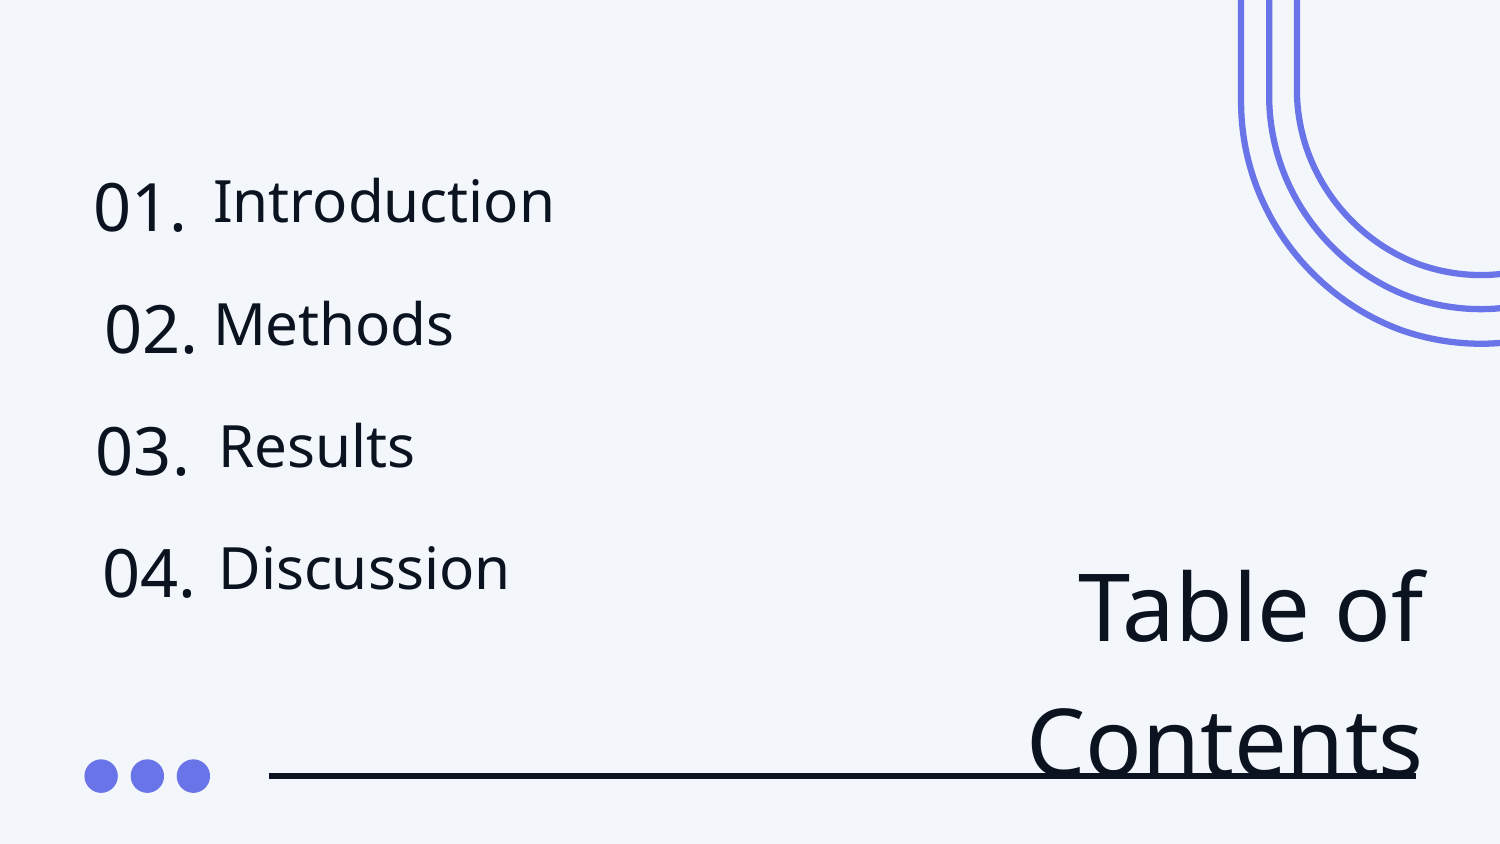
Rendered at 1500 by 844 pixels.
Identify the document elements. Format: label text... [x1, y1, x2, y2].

text_box Introduction [213, 150, 618, 235]
text_box Methods [213, 272, 618, 357]
text_box Results [218, 394, 623, 479]
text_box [1240, 0, 1500, 344]
text_box Discussion [218, 516, 623, 601]
text_box 02. [101, 254, 202, 367]
text_box Table of Contents [679, 525, 1424, 796]
text_box 04. [99, 499, 200, 611]
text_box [84, 759, 119, 794]
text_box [130, 759, 165, 794]
text_box 01. [84, 132, 197, 245]
text_box 03. [84, 376, 202, 489]
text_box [176, 759, 211, 794]
